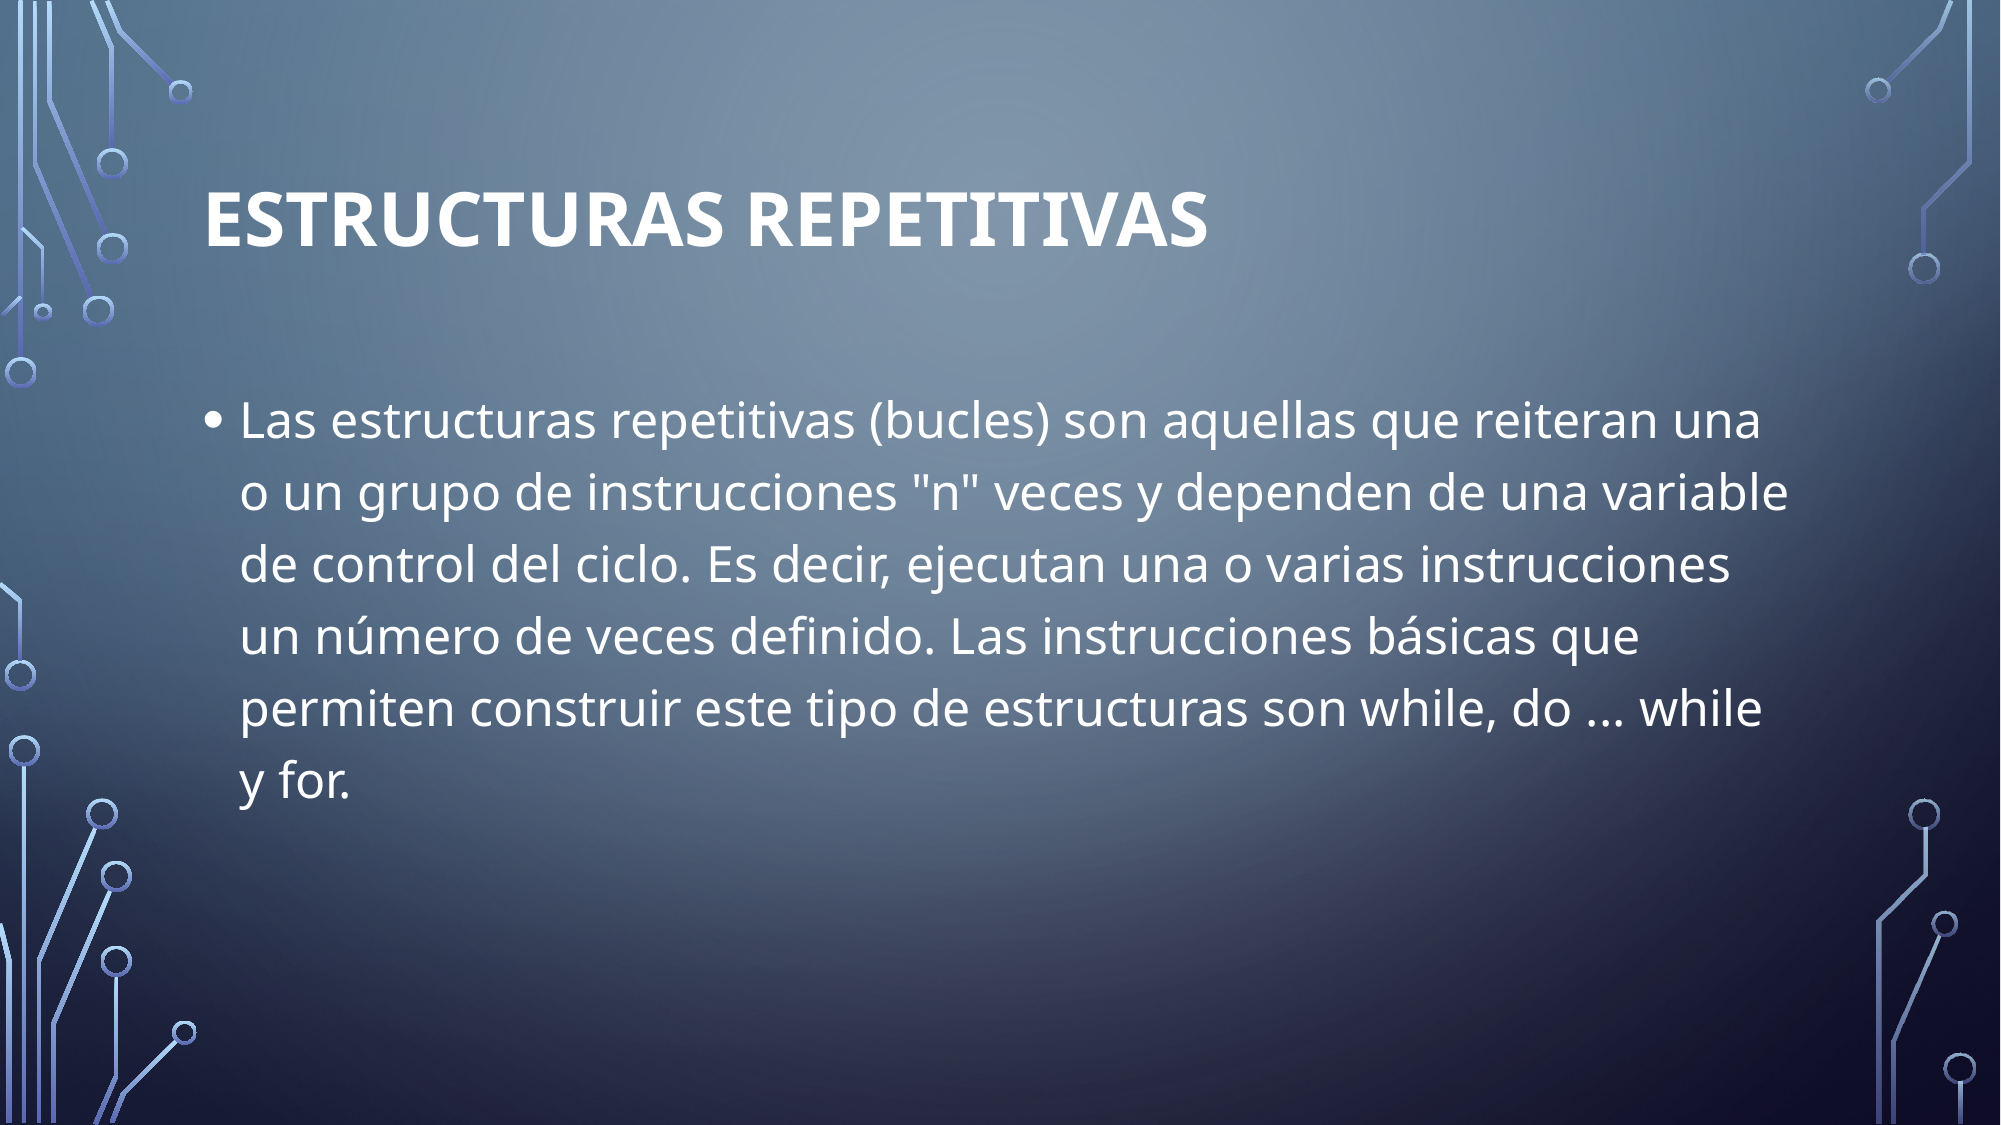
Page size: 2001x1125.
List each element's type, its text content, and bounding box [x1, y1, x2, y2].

list Las estructuras repetitivas (bucles) son aquellas que reiteran una o un grupo de instrucciones "n" veces y dependen de una variable de control del ciclo. Es decir, ejecutan una o varias instrucciones un número de veces definido. Las instrucciones básicas que permiten construir este tipo de estructuras son while, do ... while y for. [187, 369, 1813, 950]
title Estructuras repetitivas [187, 101, 1813, 344]
